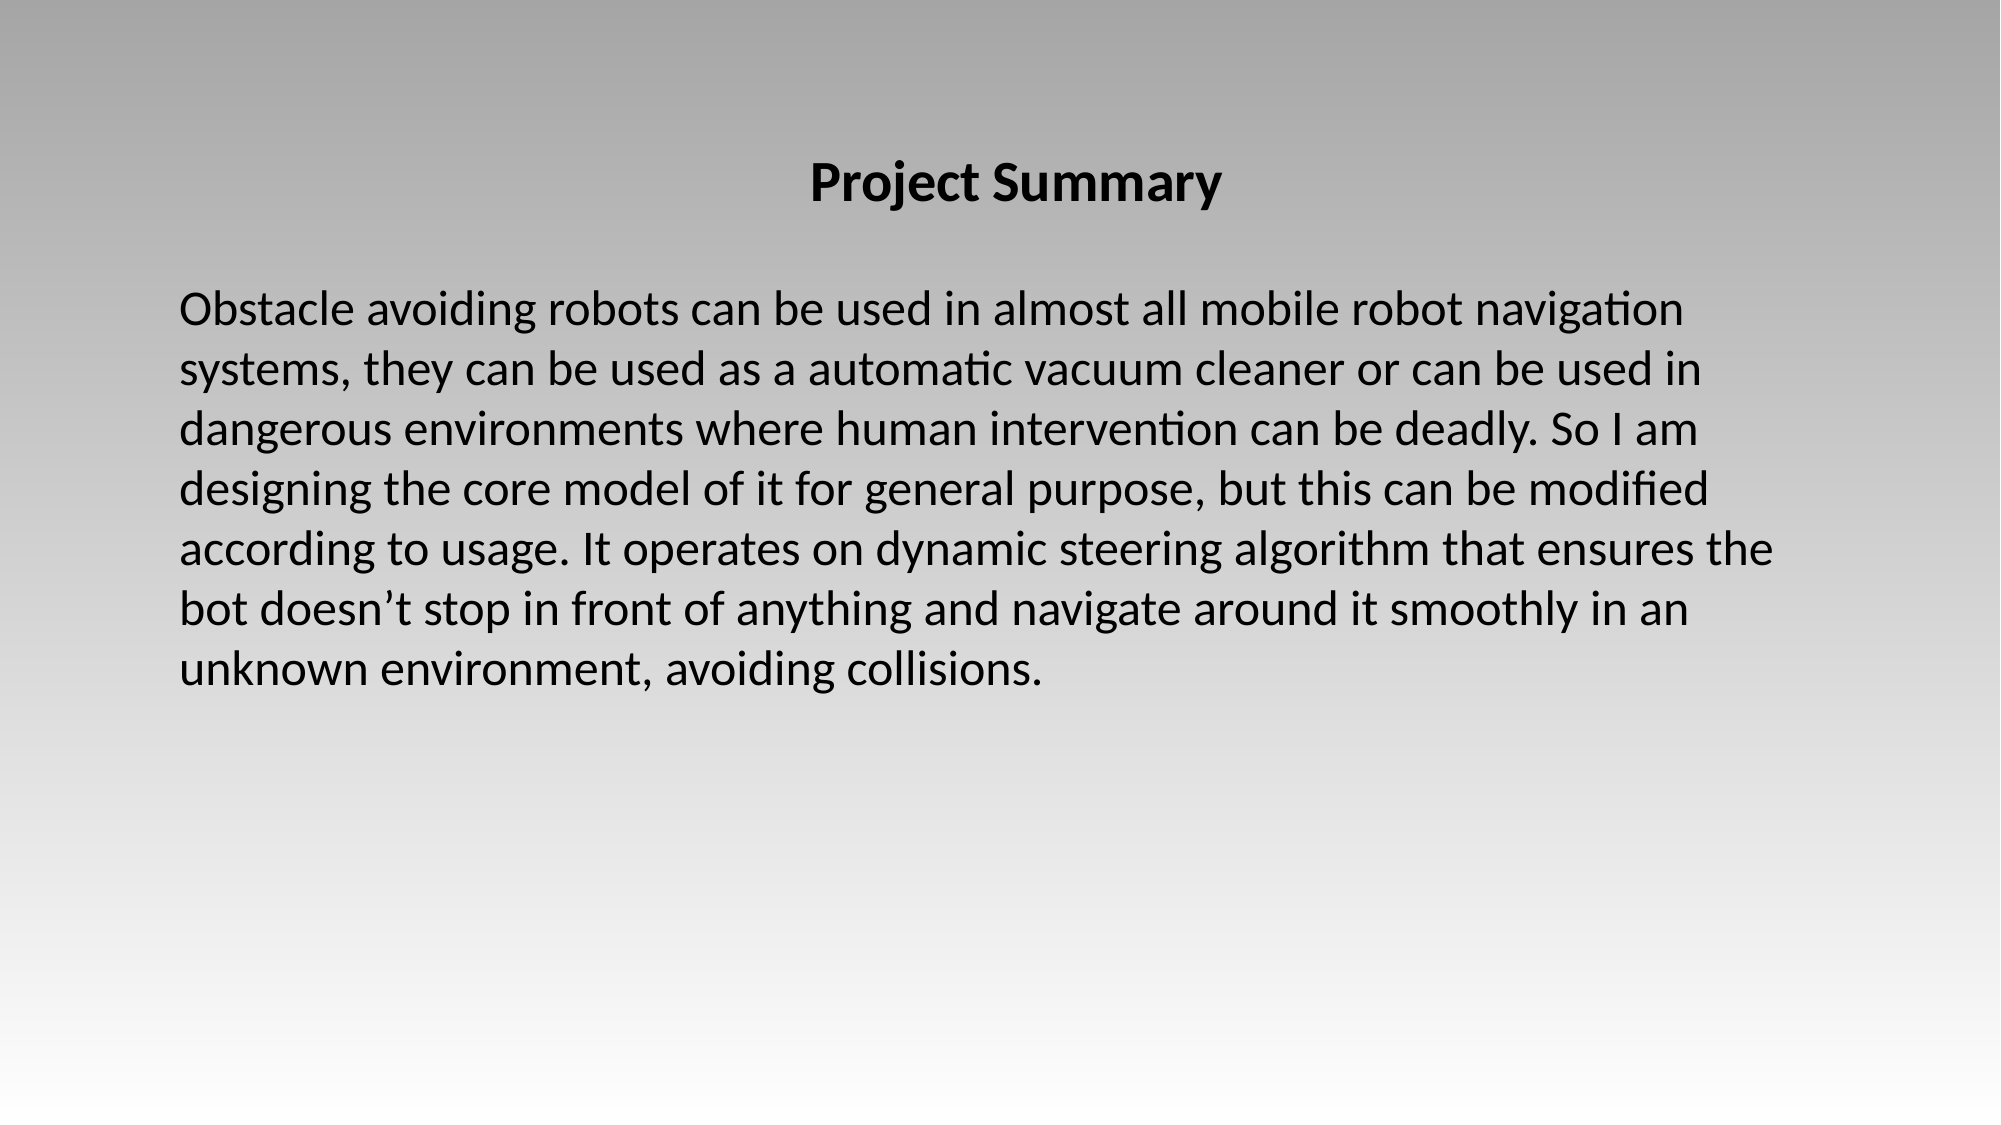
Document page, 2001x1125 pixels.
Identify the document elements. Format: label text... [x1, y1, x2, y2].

text_box Project Summary Obstacle avoiding robots can be used in almost all mobile robot navigation systems, they can be used as a automatic vacuum cleaner or can be used in dangerous environments where human intervention can be deadly. So I am designing the core model of it for general purpose, but this can be modified according to usage. It operates on dynamic steering algorithm that ensures the bot doesn’t stop in front of anything and navigate around it smoothly in an unknown environment, avoiding collisions. [164, 135, 1870, 704]
